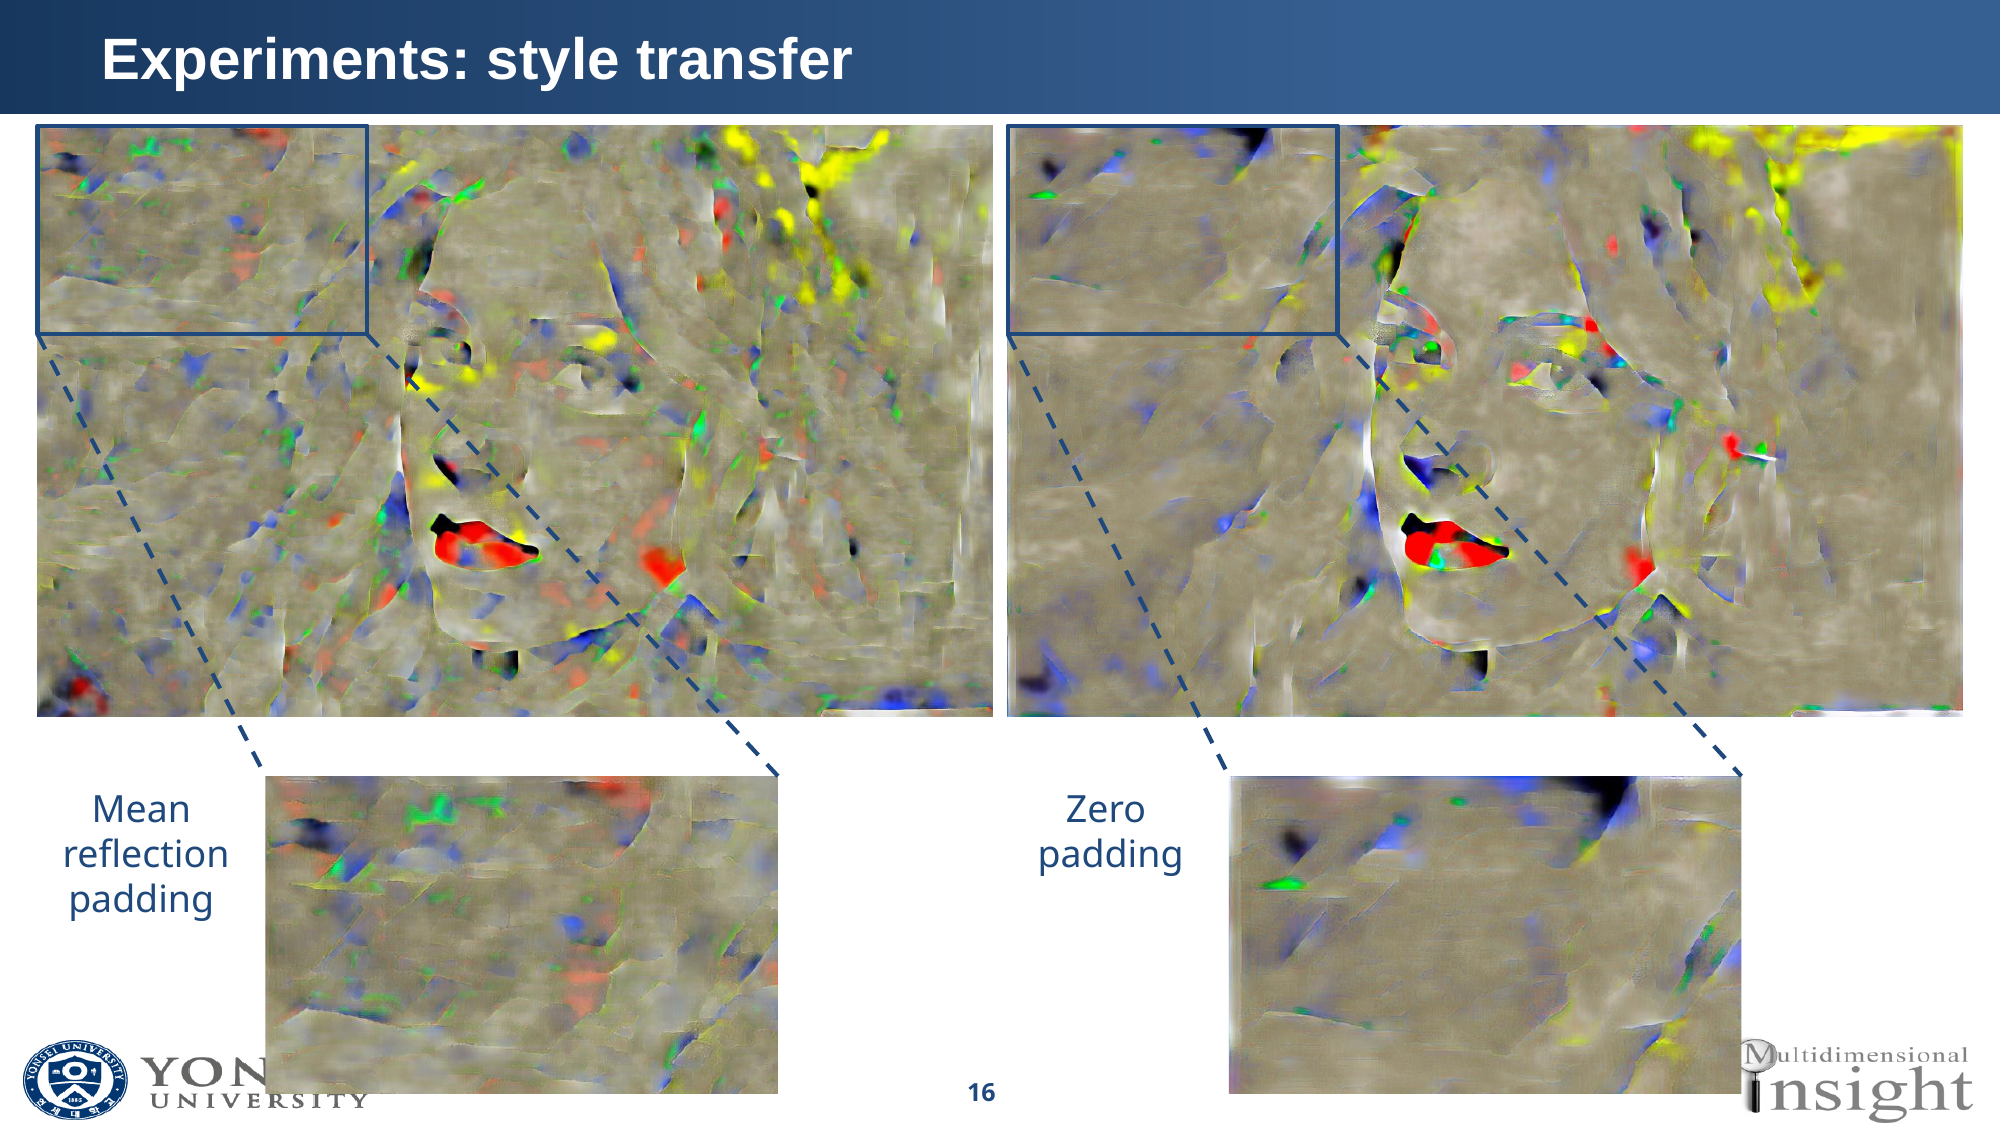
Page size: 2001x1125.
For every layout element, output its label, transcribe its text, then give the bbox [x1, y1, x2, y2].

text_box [1337, 334, 1742, 777]
text_box Zero padding [1006, 784, 1215, 882]
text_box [37, 334, 266, 777]
picture [1228, 775, 1980, 1125]
picture [23, 775, 779, 1120]
title Experiments: style transfer [86, 16, 1898, 97]
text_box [366, 334, 779, 777]
slide_number 16 [747, 1067, 1215, 1120]
picture [1007, 125, 1963, 717]
text_box Mean reflection padding [37, 784, 246, 927]
picture [37, 125, 993, 717]
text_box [1007, 334, 1230, 777]
